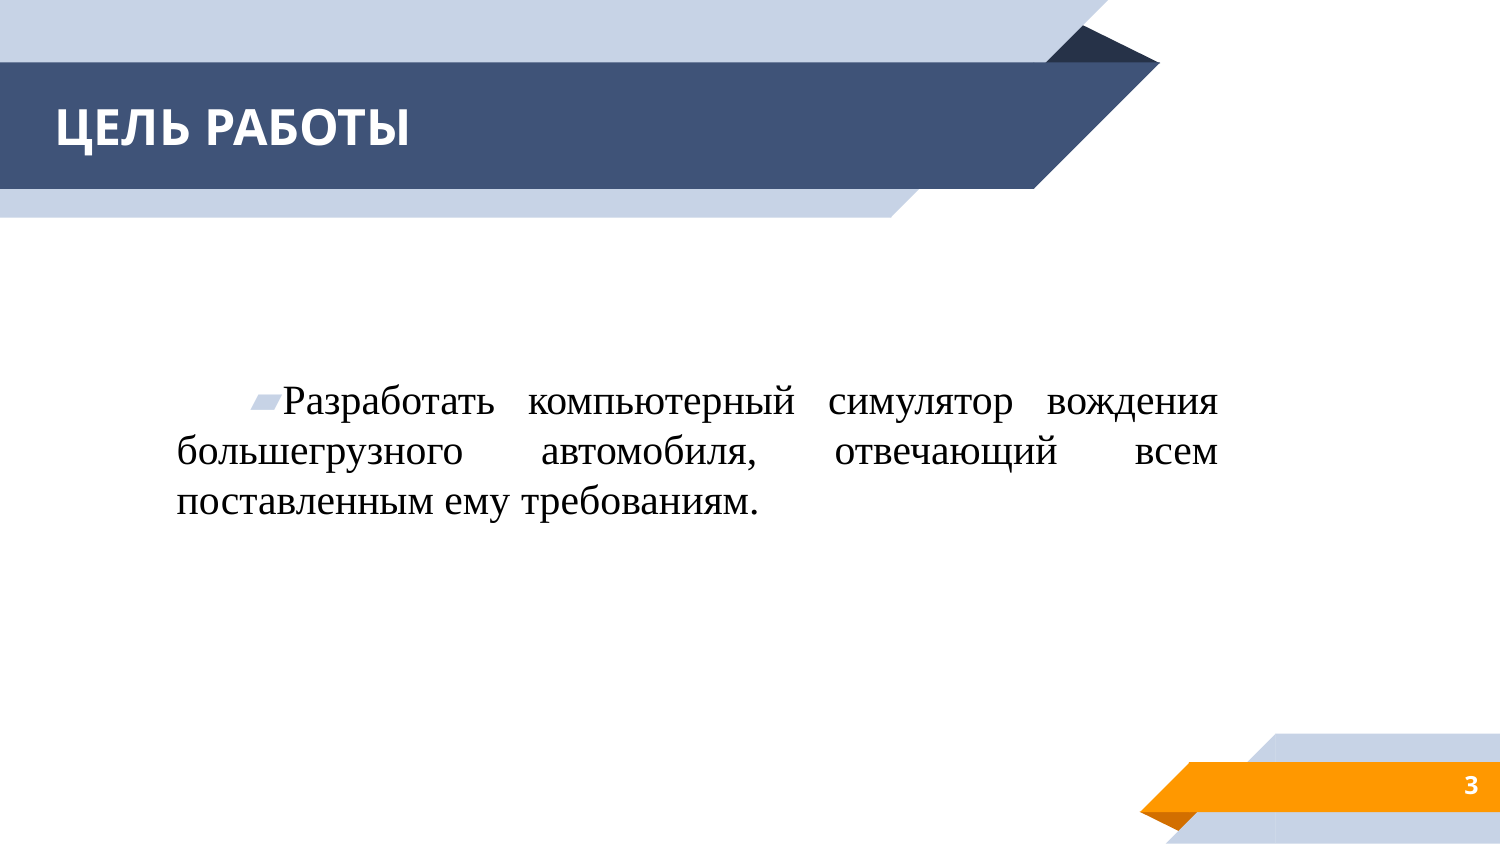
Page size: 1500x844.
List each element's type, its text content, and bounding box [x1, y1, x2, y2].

list Разработать компьютерный симулятор вождения большегрузного автомобиля, отвечающий всем поставленным ему требованиям. [86, 341, 1234, 554]
slide_number 3 [1249, 760, 1494, 813]
title ЦЕЛЬ РАБОТЫ [39, 62, 941, 189]
